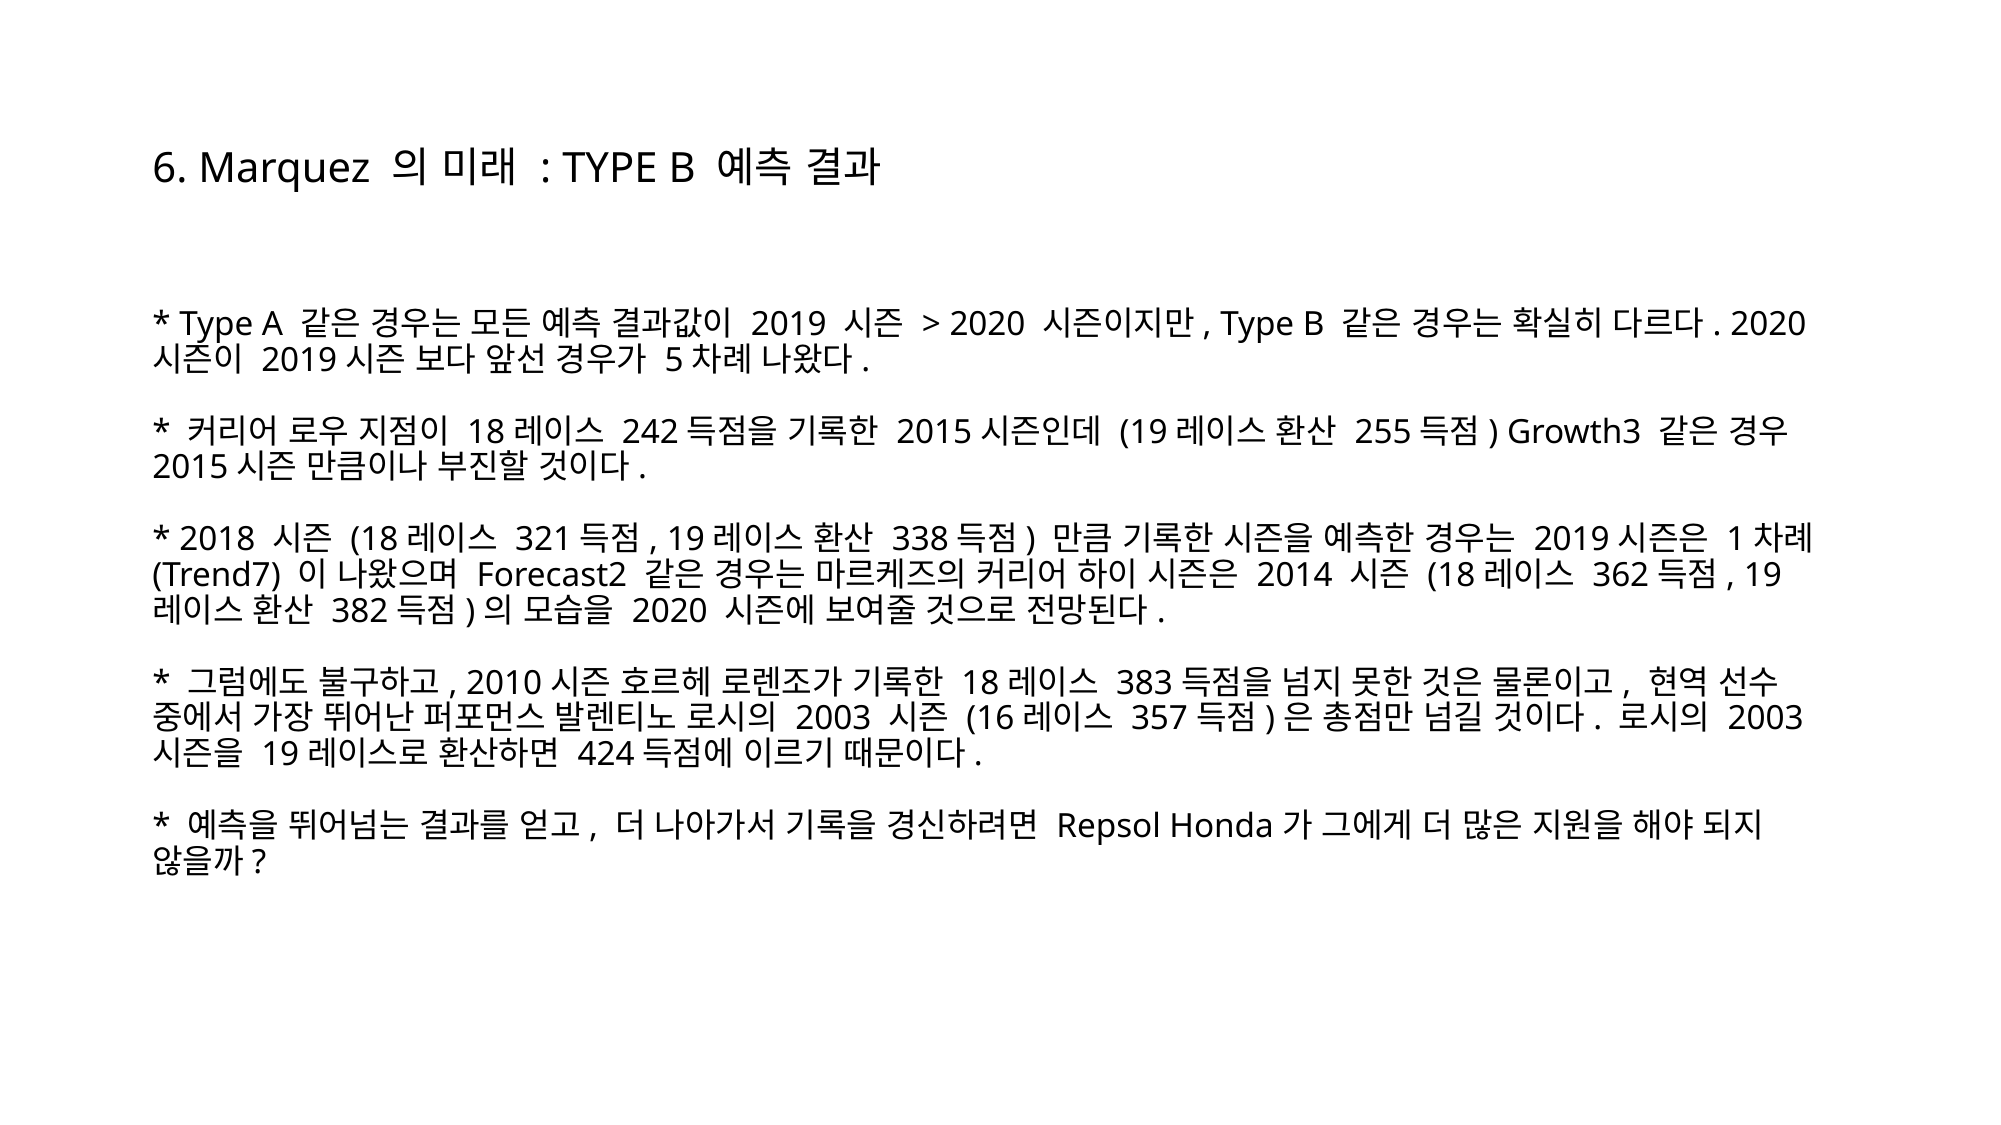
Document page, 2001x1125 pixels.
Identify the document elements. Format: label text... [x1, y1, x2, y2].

title 6. Marquez 의 미래 : TYPE B 예측 결과 [137, 59, 1863, 278]
list * Type A 같은 경우는 모든 예측 결과값이 2019 시즌 > 2020 시즌이지만, Type B 같은 경우는 확실히 다르다. 2020시즌이 2019시즌 보다 앞선 경우가 5차례 나왔다. * 커리어 로우 지점이 18레이스 242득점을 기록한 2015시즌인데 (19레이스 환산 255득점) Growth3 같은 경우 2015시즌 만큼이나 부진할 것이다. * 2018 시즌 (18레이스 321득점, 19레이스 환산 338득점) 만큼 기록한 시즌을 예측한 경우는 2019시즌은 1차례 (Trend7) 이 나왔으며 Forecast2 같은 경우는 마르케즈의 커리어 하이 시즌은 2014 시즌 (18레이스 362득점, 19레이스 환산 382득점)의 모습을 2020 시즌에 보여줄 것으로 전망된다. * 그럼에도 불구하고, 2010시즌 호르헤 로렌조가 기록한 18레이스 383득점을 넘지 못한 것은 물론이고, 현역 선수 중에서 가장 뛰어난 퍼포먼스 발렌티노 로시의 2003 시즌 (16레이스 357득점)은 총점만 넘길 것이다. 로시의 2003 시즌을 19레이스로 환산하면 424득점에 이르기 때문이다. * 예측을 뛰어넘는 결과를 얻고, 더 나아가서 기록을 경신하려면 Repsol Honda가 그에게 더 많은 지원을 해야 되지 않을까? [137, 299, 1863, 1014]
